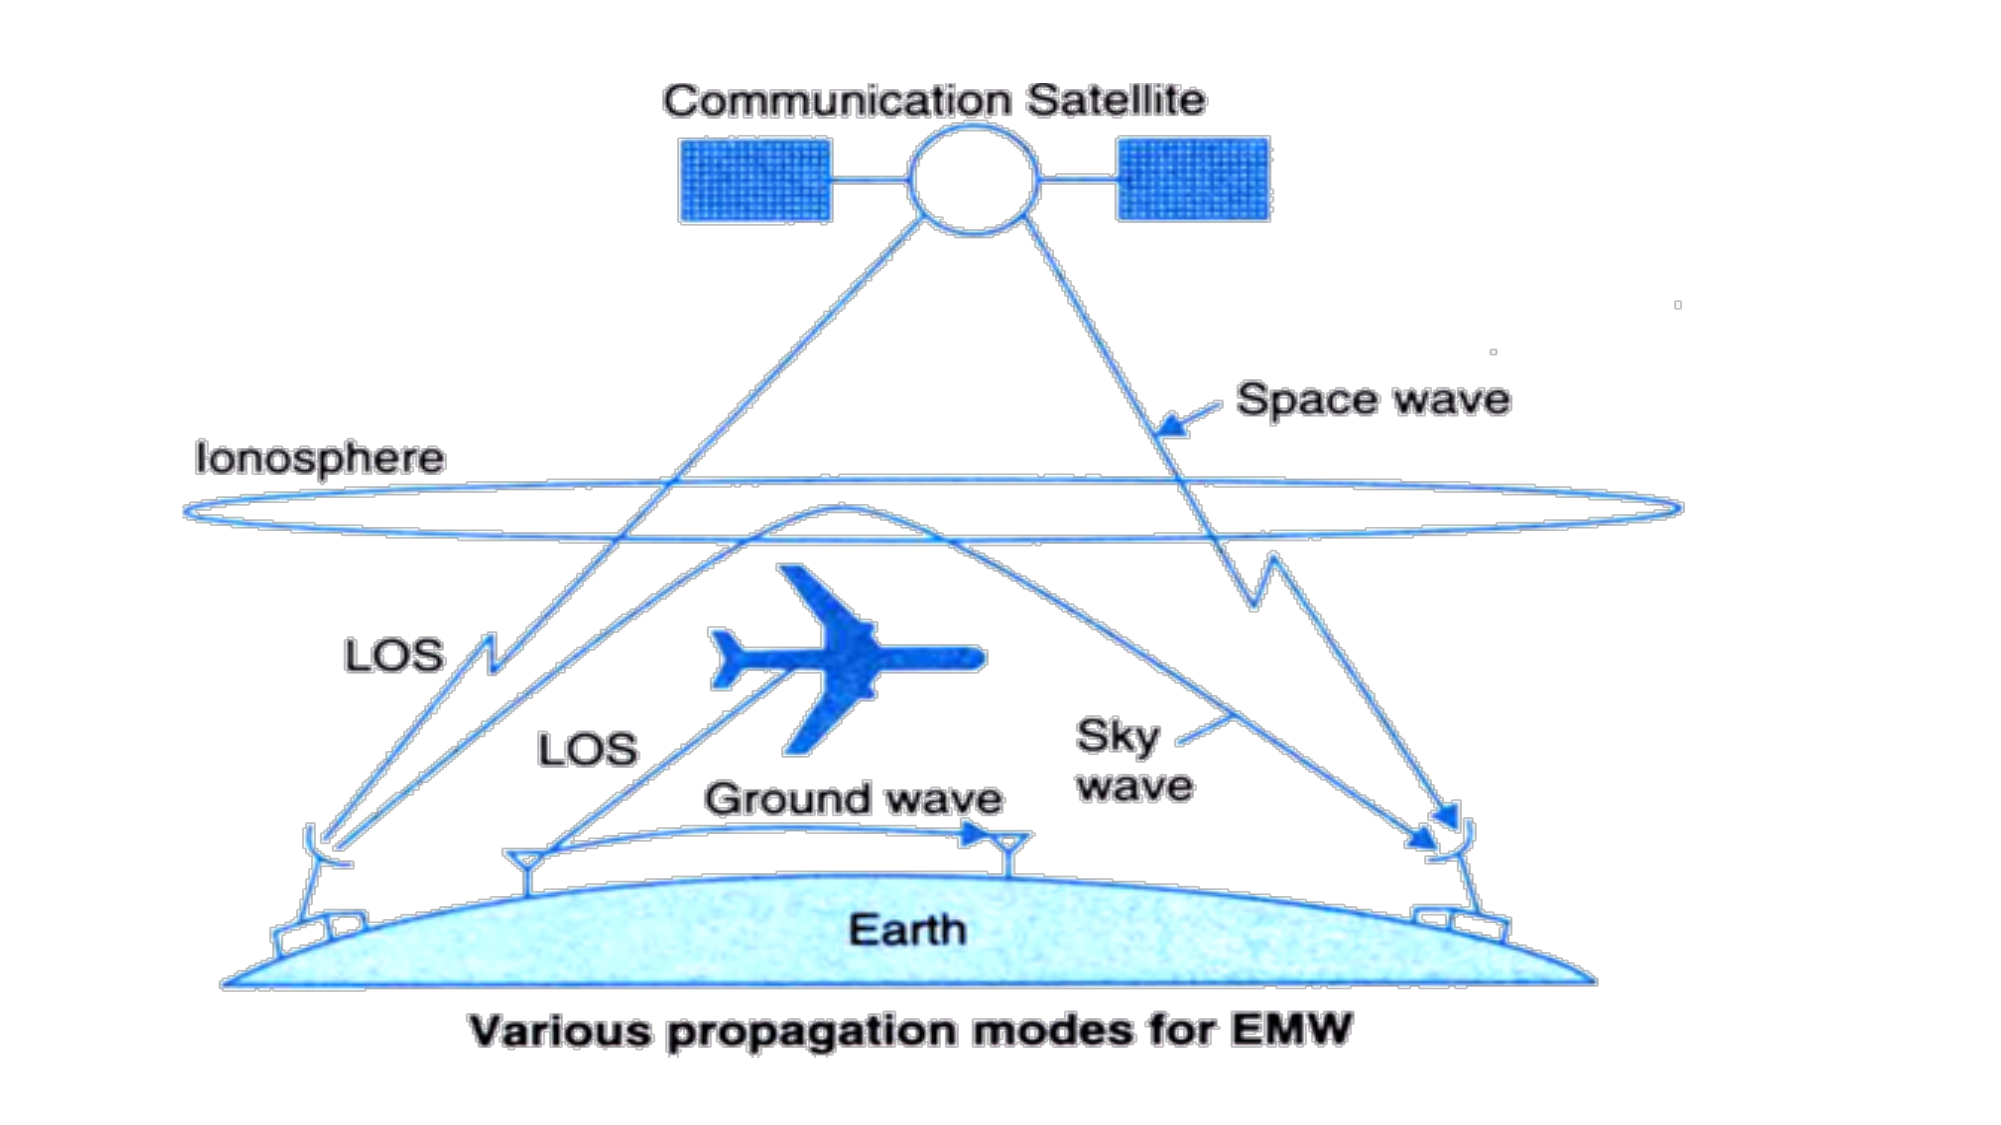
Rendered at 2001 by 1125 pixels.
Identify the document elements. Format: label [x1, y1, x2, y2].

picture [182, 83, 1688, 1058]
